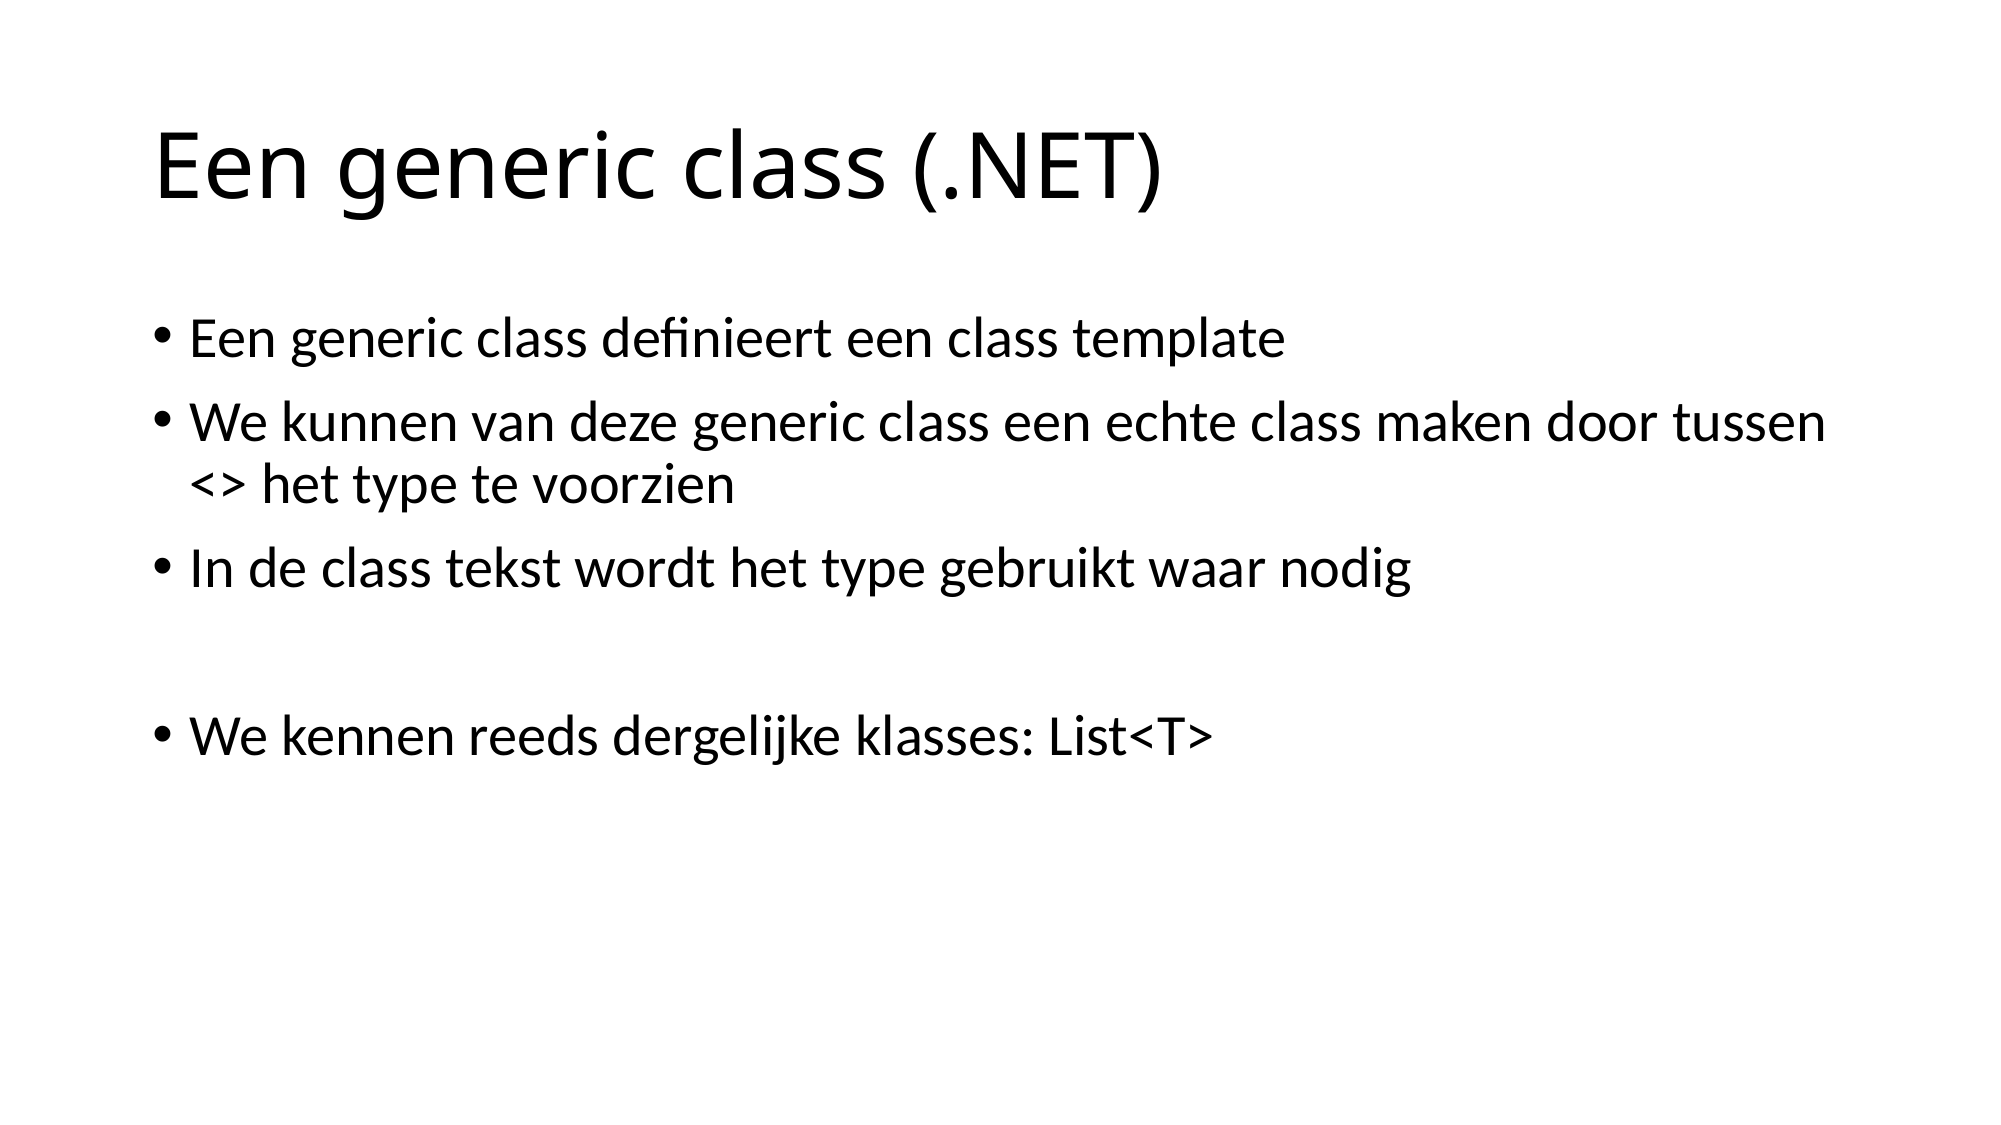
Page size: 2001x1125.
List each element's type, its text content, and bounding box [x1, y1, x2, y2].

title Een generic class (.NET) [137, 59, 1863, 278]
list Een generic class definieert een class template We kunnen van deze generic class een echte class maken door tussen <> het type te voorzien In de class tekst wordt het type gebruikt waar nodig We kennen reeds dergelijke klasses: List<T> [137, 299, 1863, 1014]
